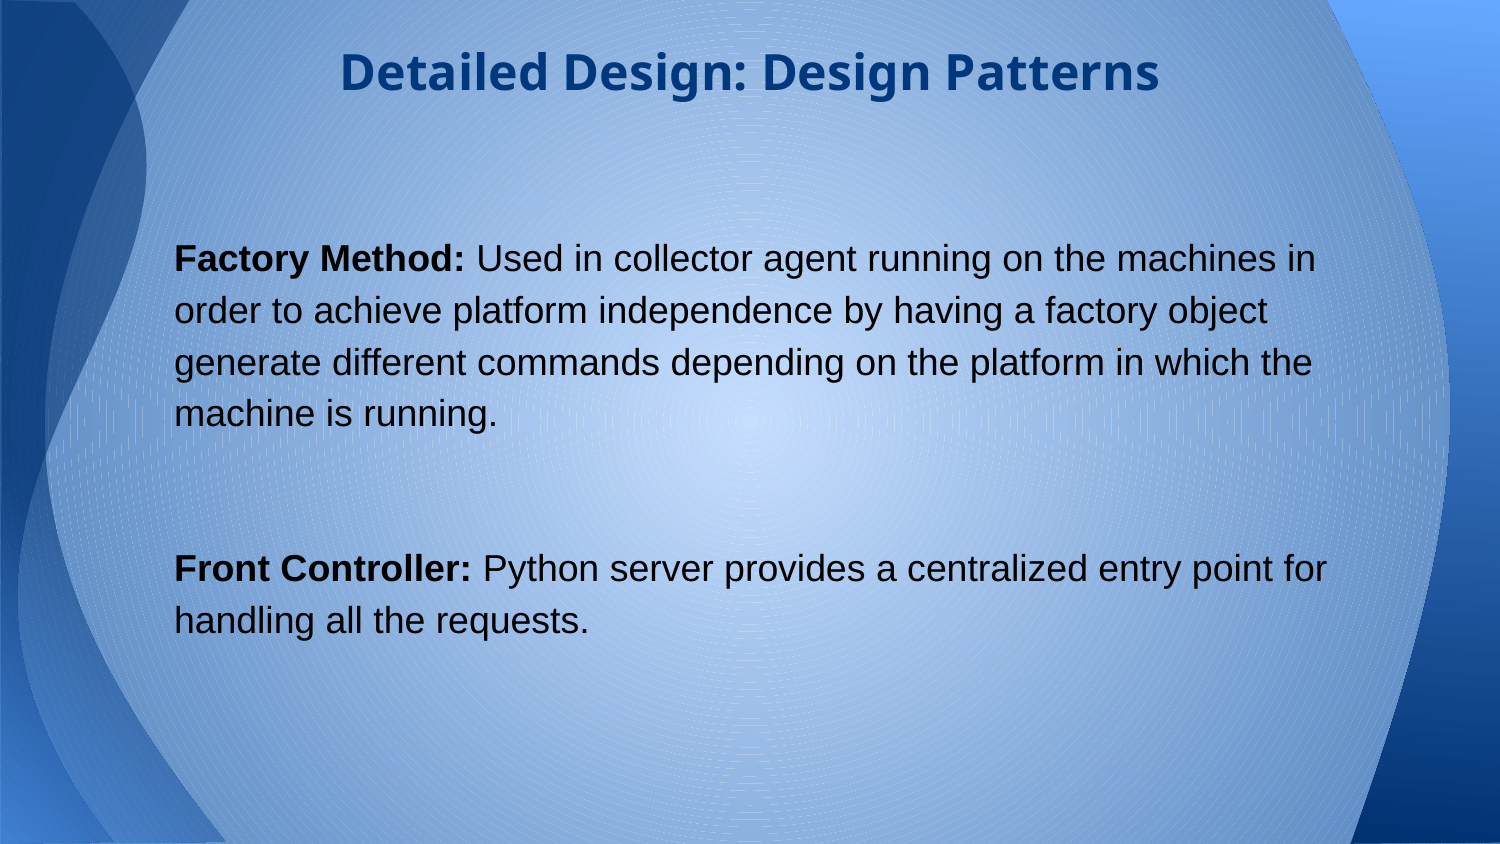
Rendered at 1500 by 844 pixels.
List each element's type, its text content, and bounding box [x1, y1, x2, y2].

text_box Factory Method: Used in collector agent running on the machines in order to achieve platform independence by having a factory object generate different commands depending on the platform in which the machine is running. Front Controller: Python server provides a centralized entry point for handling all the requests. [159, 106, 1405, 763]
title Detailed Design: Design Patterns [75, 0, 1425, 116]
